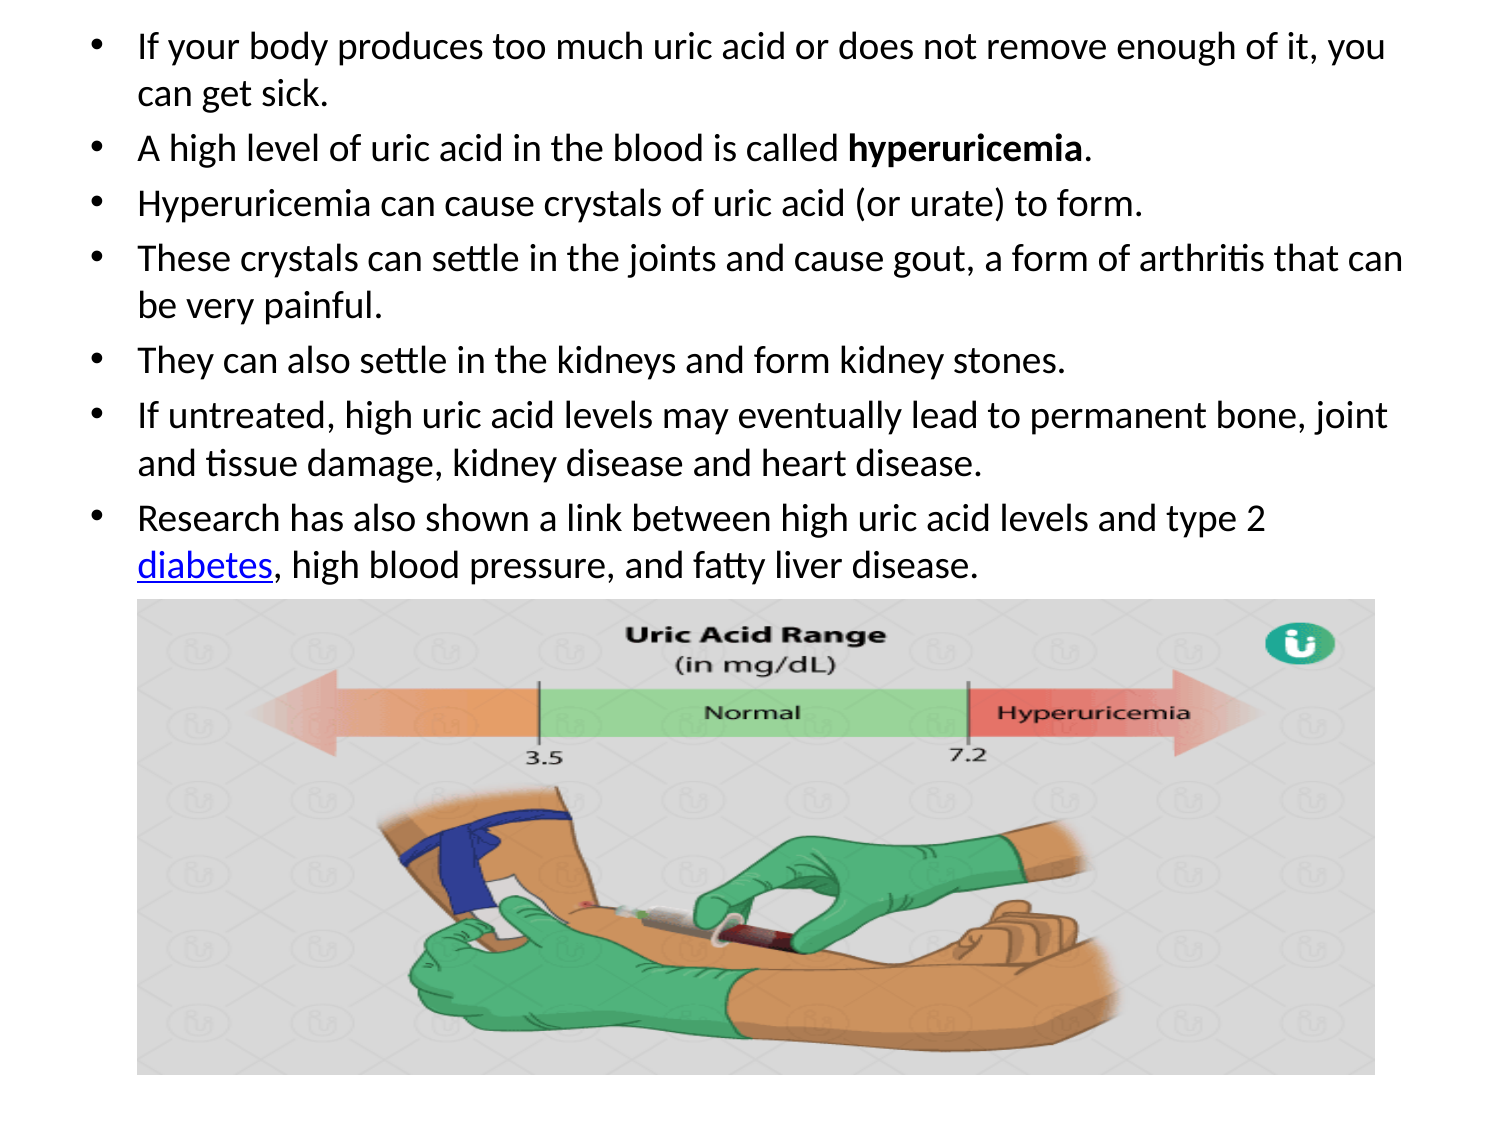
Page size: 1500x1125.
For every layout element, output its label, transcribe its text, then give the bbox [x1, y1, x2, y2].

picture [137, 599, 1376, 1076]
list If your body produces too much uric acid or does not remove enough of it, you can get sick. A high level of uric acid in the blood is called hyperuricemia. Hyperuricemia can cause crystals of uric acid (or urate) to form. These crystals can settle in the joints and cause gout, a form of arthritis that can be very painful. They can also settle in the kidneys and form kidney stones. If untreated, high uric acid levels may eventually lead to permanent bone, joint and tissue damage, kidney disease and heart disease. Research has also shown a link between high uric acid levels and type 2 diabetes, high blood pressure, and fatty liver disease. [75, 12, 1425, 600]
